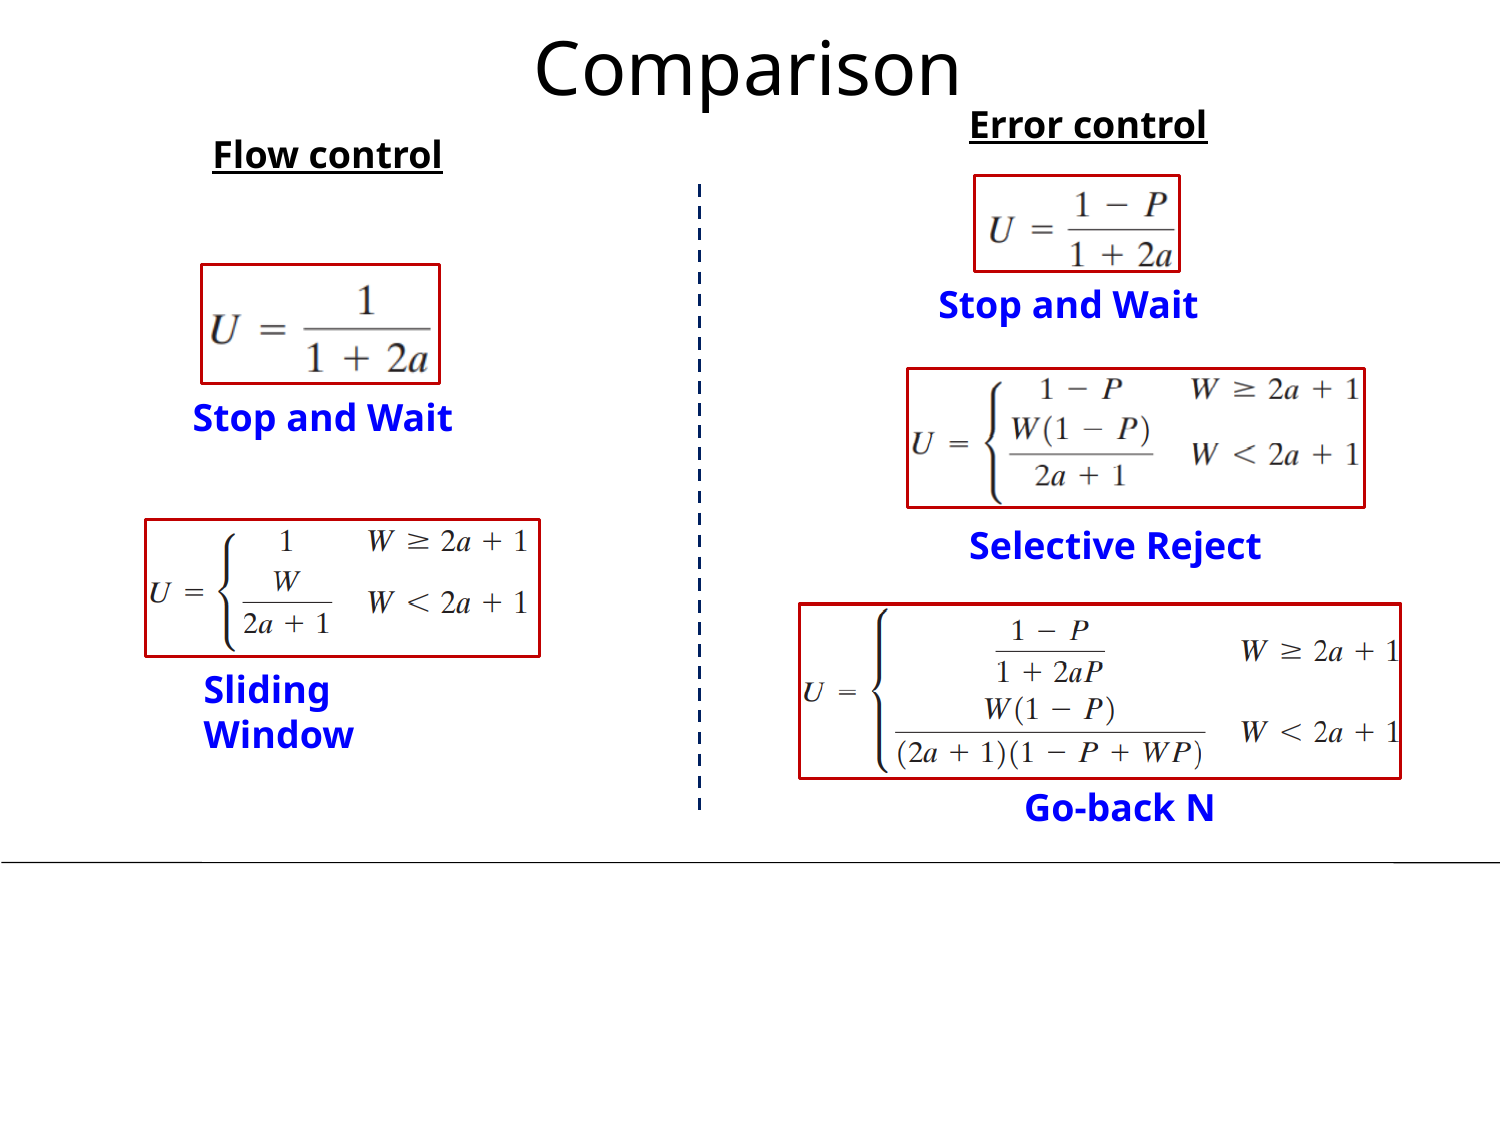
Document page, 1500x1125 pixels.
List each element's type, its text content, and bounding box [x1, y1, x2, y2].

text_box Selective Reject [954, 514, 1318, 574]
text_box Flow control [197, 123, 506, 184]
text_box Stop and Wait [923, 273, 1231, 334]
text_box Error control [954, 93, 1262, 153]
text_box Go-back N [1009, 777, 1373, 837]
picture [976, 177, 1179, 271]
picture [147, 521, 538, 655]
text_box Sliding Window [188, 658, 497, 764]
picture [908, 369, 1363, 506]
title Comparison [61, 13, 1437, 130]
picture [202, 265, 439, 383]
text_box Stop and Wait [177, 386, 486, 447]
picture [800, 605, 1400, 777]
